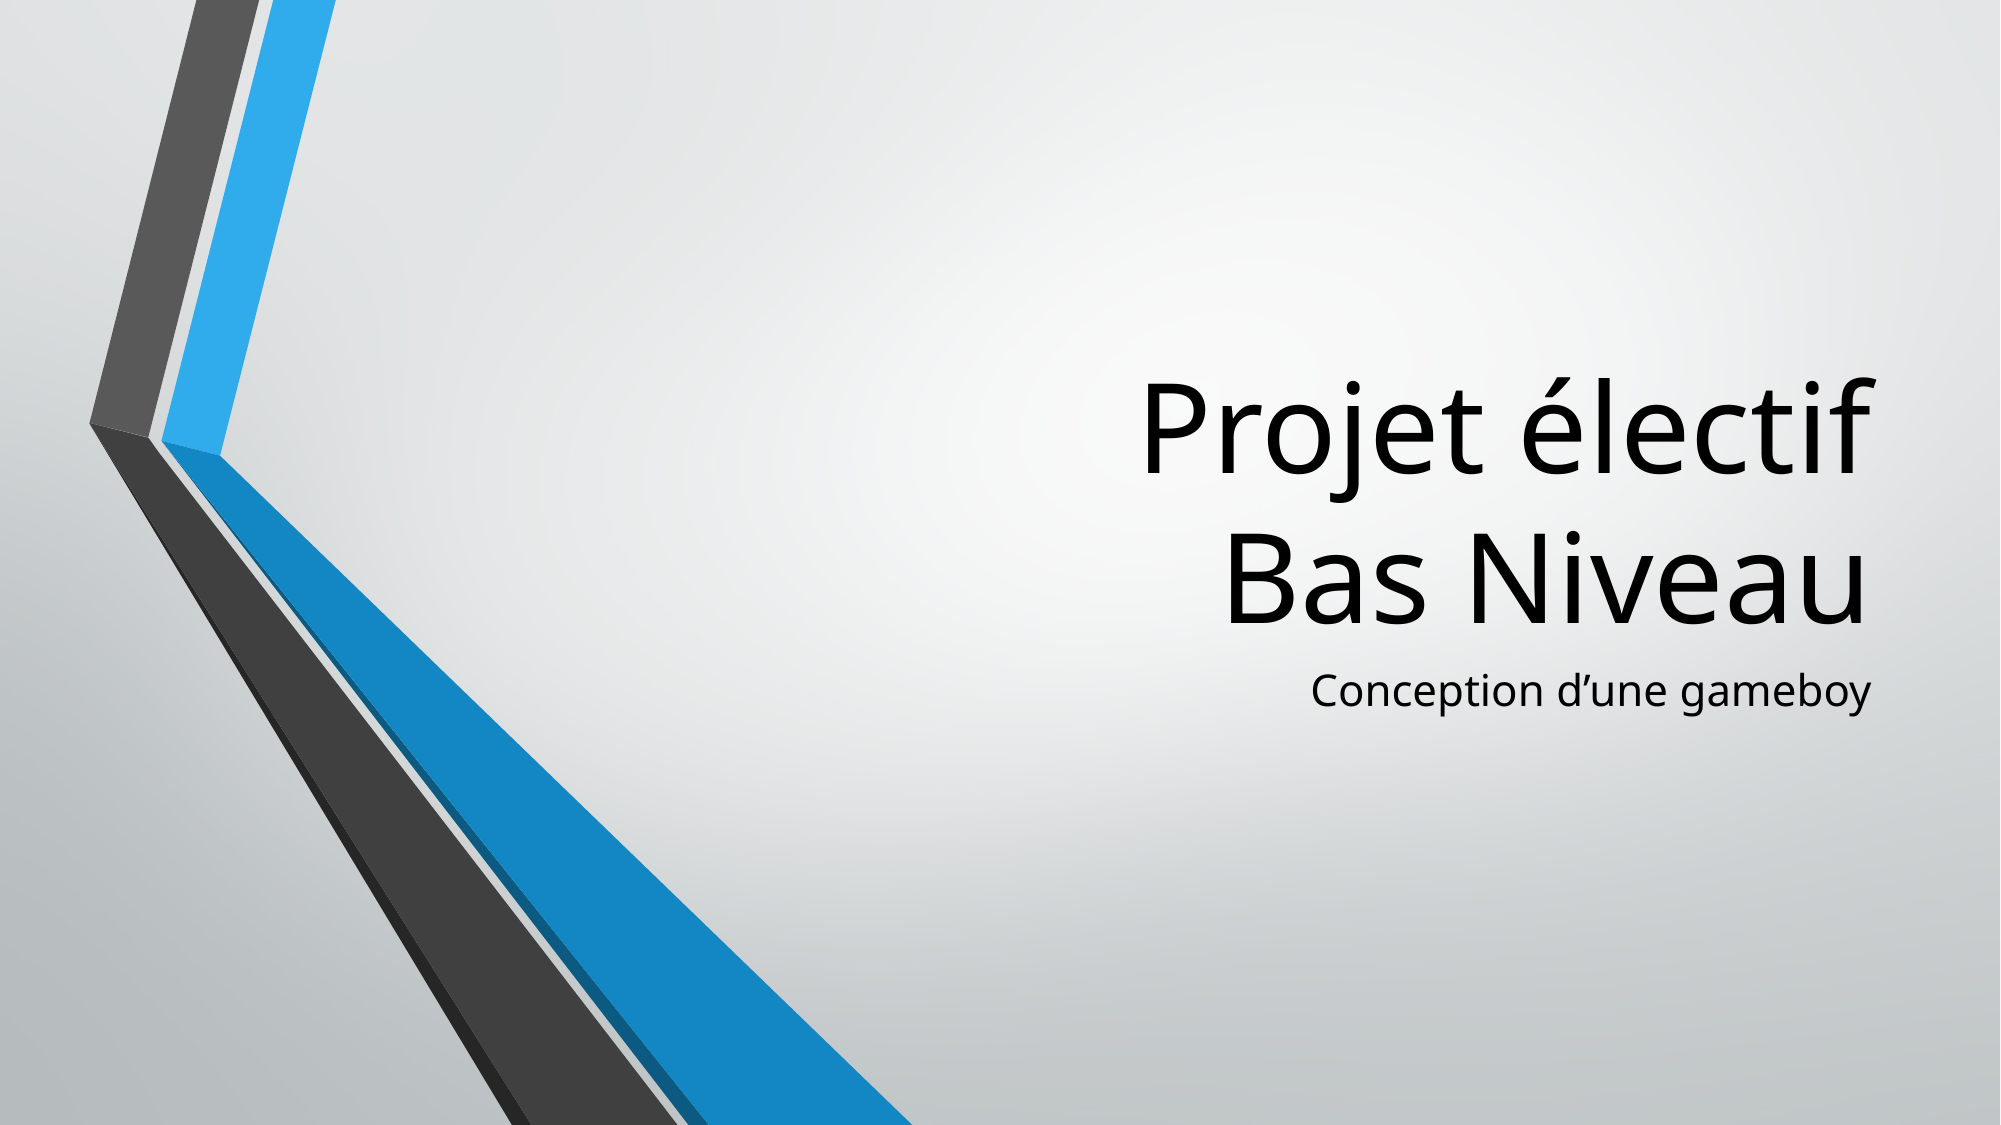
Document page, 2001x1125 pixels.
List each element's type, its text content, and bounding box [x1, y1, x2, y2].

subtitle Conception d’une gameboy [740, 655, 1887, 884]
title Projet électif Bas Niveau [480, 226, 1887, 656]
